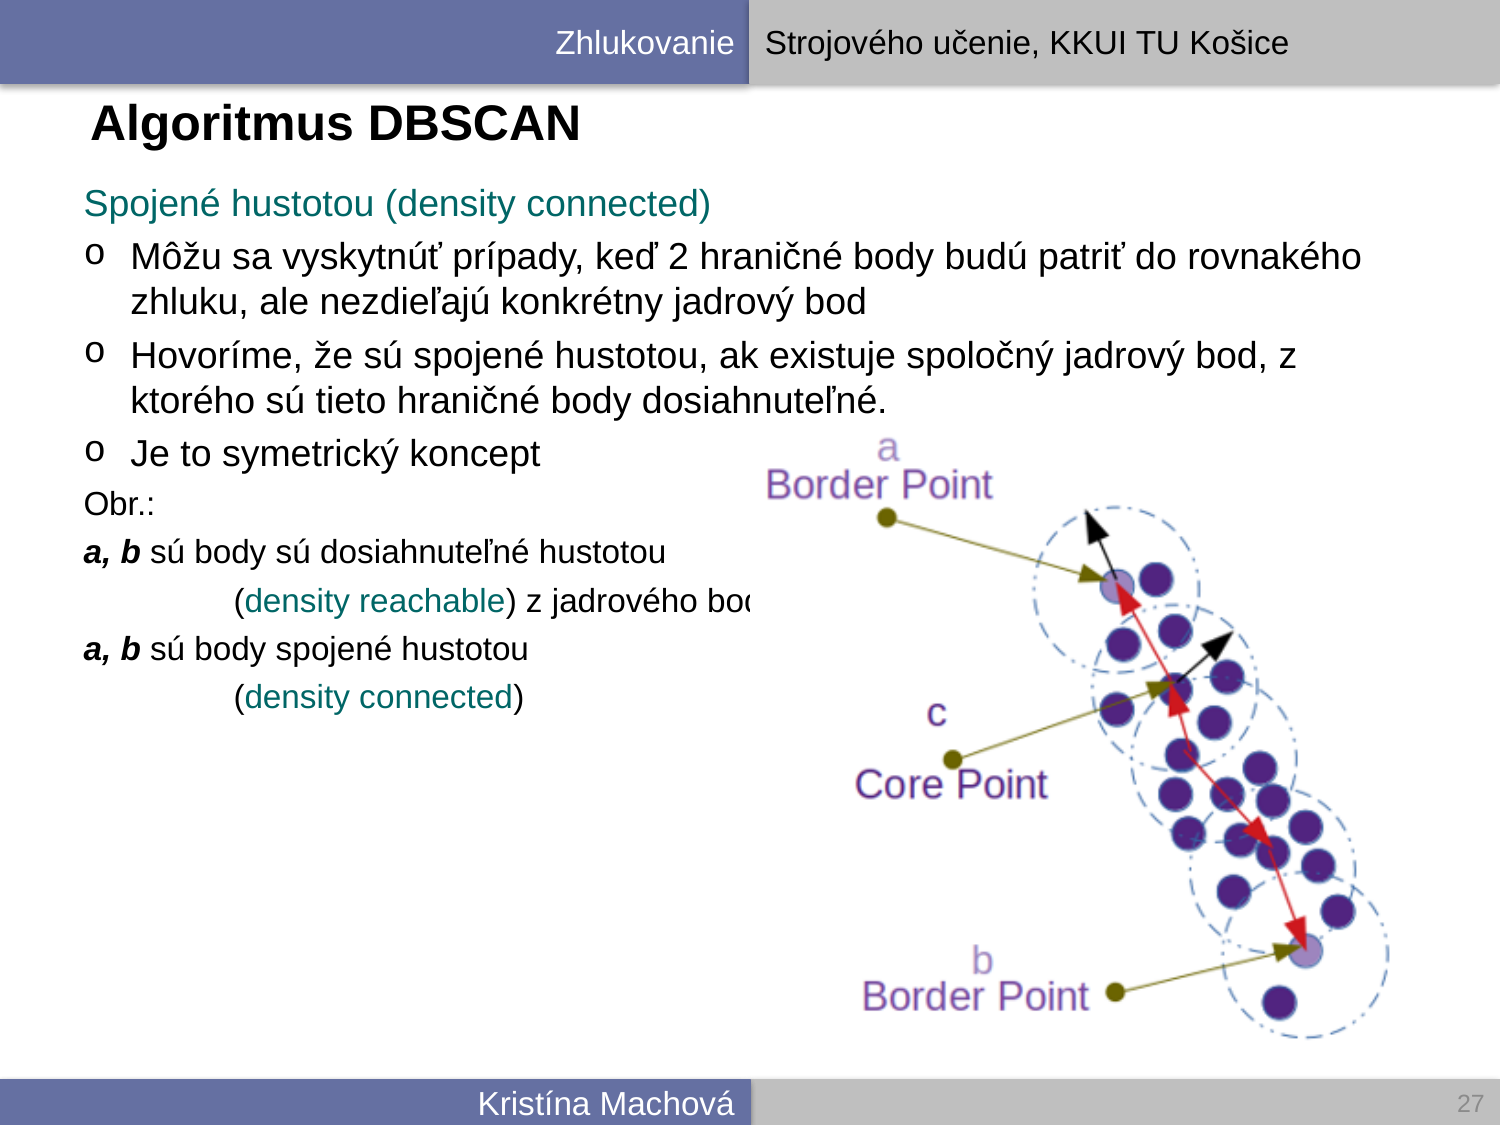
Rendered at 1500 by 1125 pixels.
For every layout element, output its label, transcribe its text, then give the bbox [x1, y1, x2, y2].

title Algoritmus DBSCAN [75, 83, 1425, 159]
list Spojené hustotou (density connected) Môžu sa vyskytnúť prípady, keď 2 hraničné body budú patriť do rovnakého zhluku, ale nezdieľajú konkrétny jadrový bod Hovoríme, že sú spojené hustotou, ak existuje spoločný jadrový bod, z ktorého sú tieto hraničné body dosiahnuteľné. Je to symetrický koncept Obr.: a, b sú body sú dosiahnuteľné hustotou (density reachable) z jadrového bodu c a, b sú body spojené hustotou (density connected) [25, 171, 1440, 1042]
picture [749, 434, 1409, 1057]
slide_number 27 [987, 1079, 1500, 1125]
